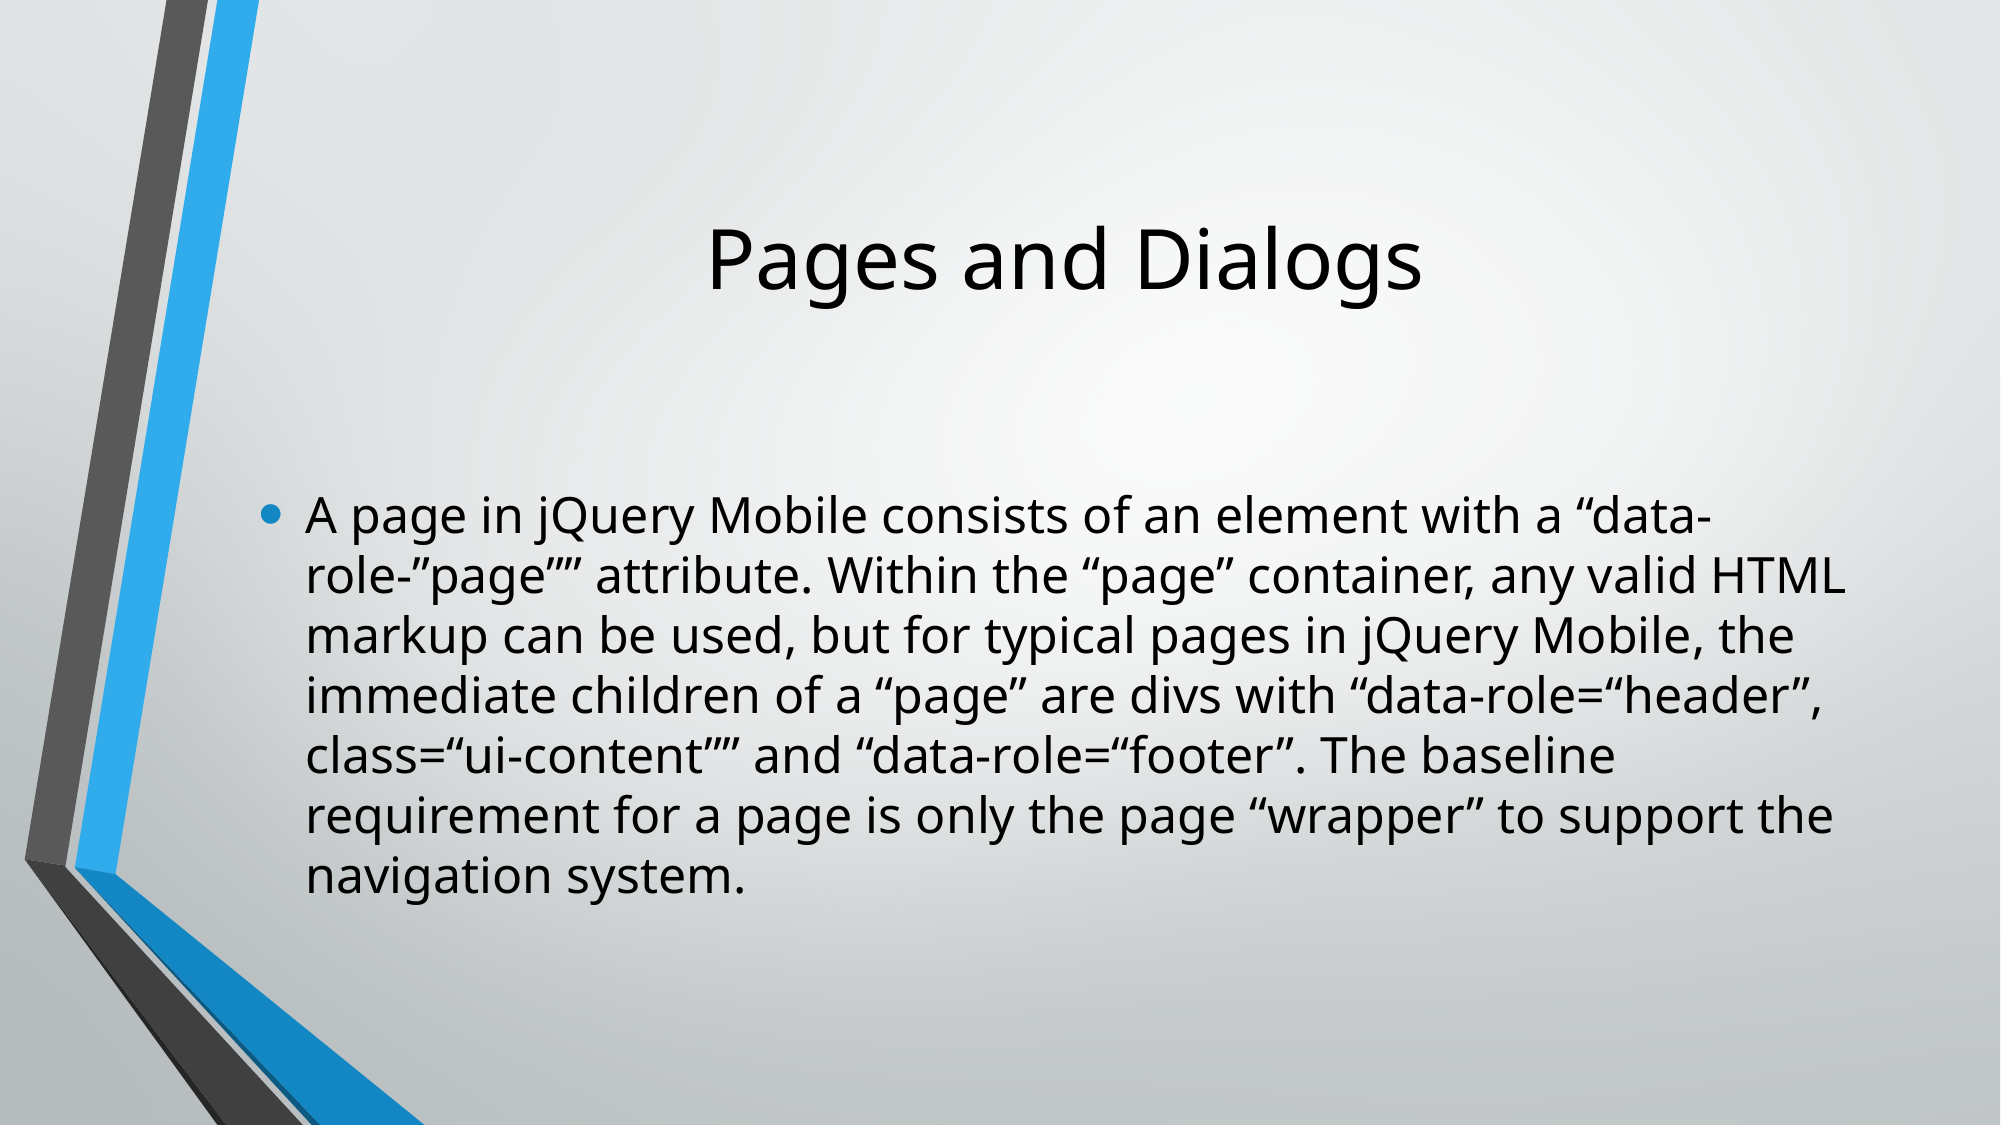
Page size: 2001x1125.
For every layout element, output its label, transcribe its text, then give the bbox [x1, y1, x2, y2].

list A page in jQuery Mobile consists of an element with a “data-role-”page”” attribute. Within the “page” container, any valid HTML markup can be used, but for typical pages in jQuery Mobile, the immediate children of a “page” are divs with “data-role=“header”, class=“ui-content”” and “data-role=“footer”. The baseline requirement for a page is only the page “wrapper” to support the navigation system. [243, 437, 1887, 950]
title Pages and Dialogs [243, 112, 1887, 400]
